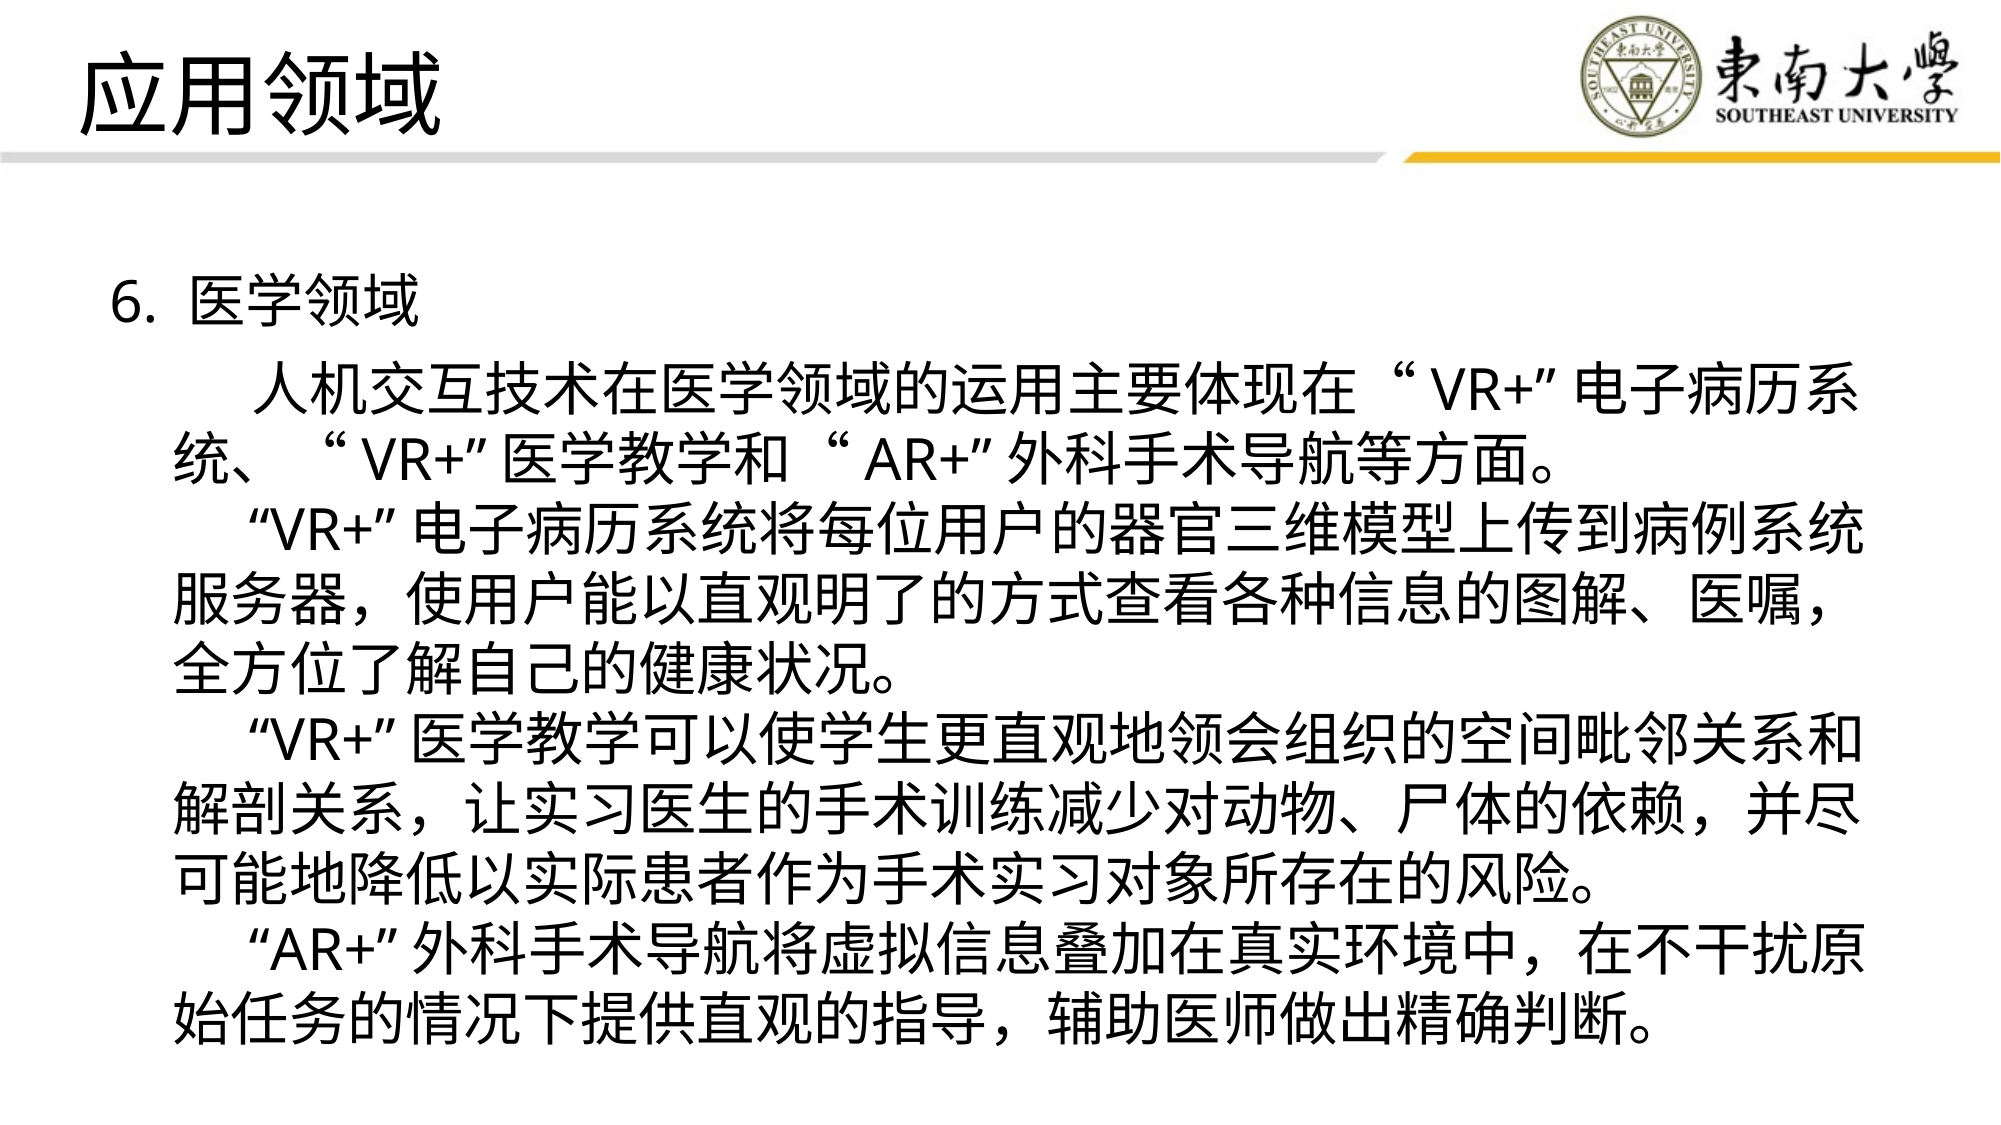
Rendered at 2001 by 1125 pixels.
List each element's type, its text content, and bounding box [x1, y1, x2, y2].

text_box 6. 医学领域 [94, 199, 879, 398]
text_box 人机交互技术在医学领域的运用主要体现在“VR+”电子病历系统、“VR+”医学教学和“AR+”外科手术导航等方面。 “VR+”电子病历系统将每位用户的器官三维模型上传到病例系统服务器，使用户能以直观明了的方式查看各种信息的图解、医嘱，全方位了解自己的健康状况。 “VR+”医学教学可以使学生更直观地领会组织的空间毗邻关系和解剖关系，让实习医生的手术训练减少对动物、尸体的依赖，并尽可能地降低以实际患者作为手术实习对象所存在的风险。 “AR+”外科手术导航将虚拟信息叠加在真实环境中，在不干扰原始任务的情况下提供直观的指导，辅助医师做出精确判断。 [157, 344, 1924, 1060]
picture [0, 0, 2001, 1125]
list 应用领域 [0, 41, 2000, 157]
